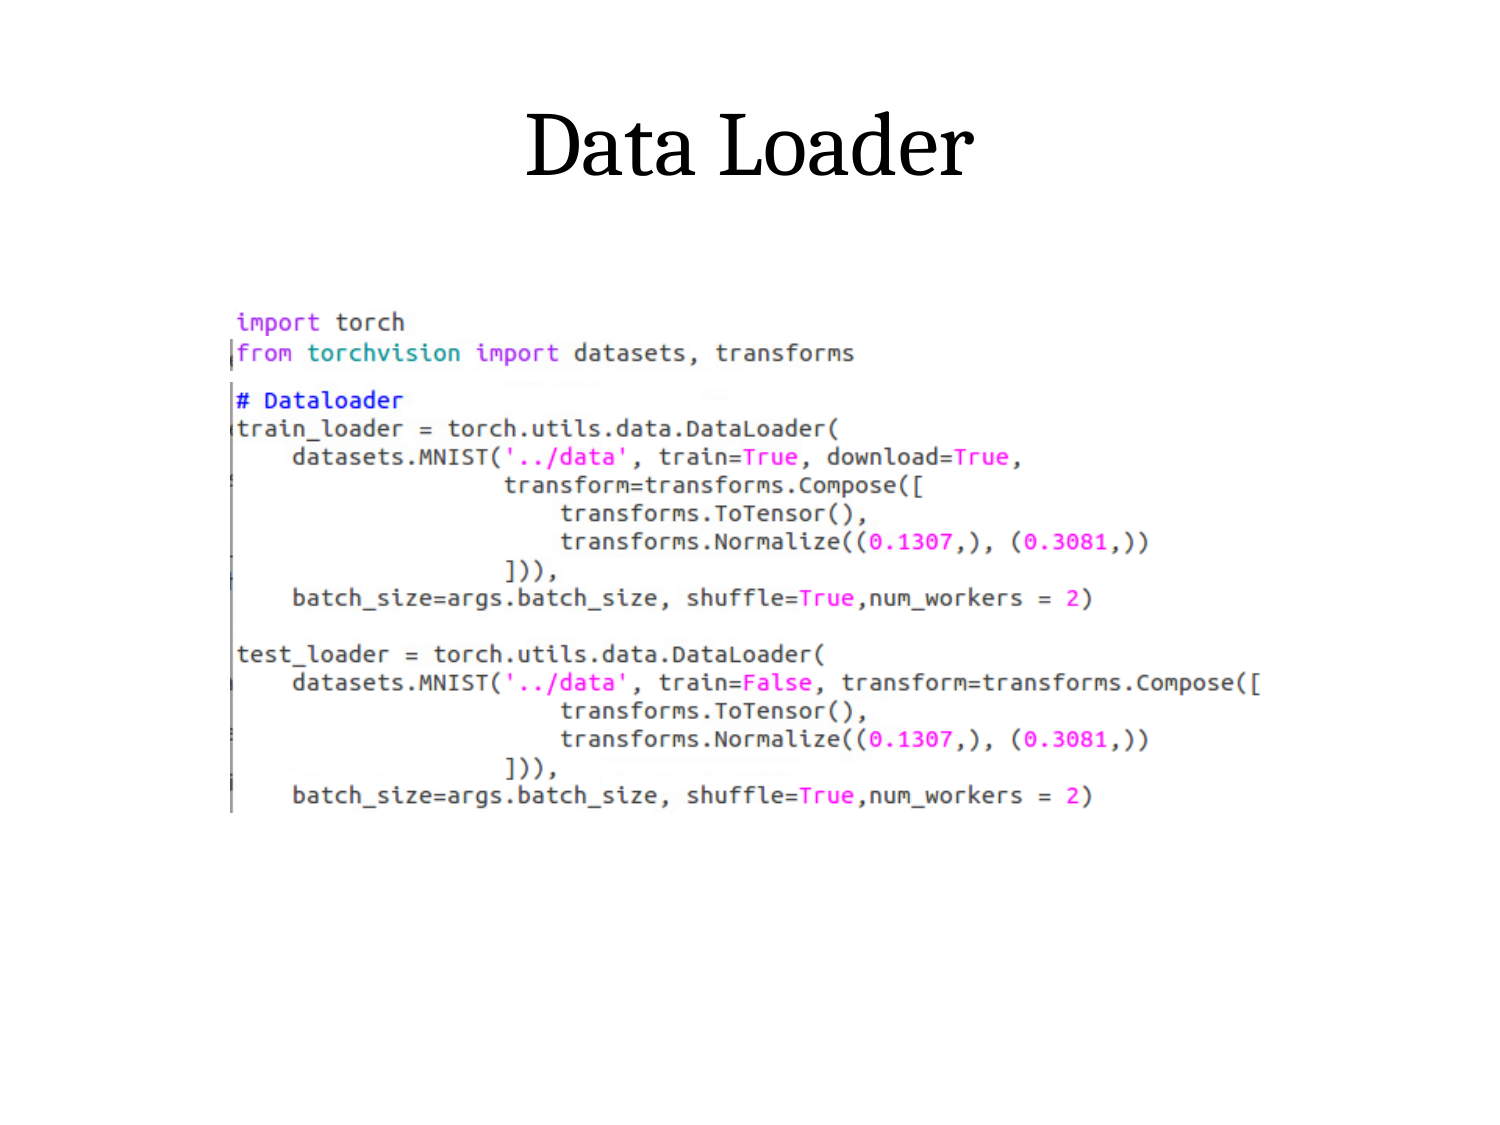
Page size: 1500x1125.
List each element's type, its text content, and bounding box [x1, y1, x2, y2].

title Data Loader [75, 45, 1425, 233]
picture [233, 308, 420, 336]
picture [229, 382, 1272, 813]
picture [229, 339, 873, 372]
